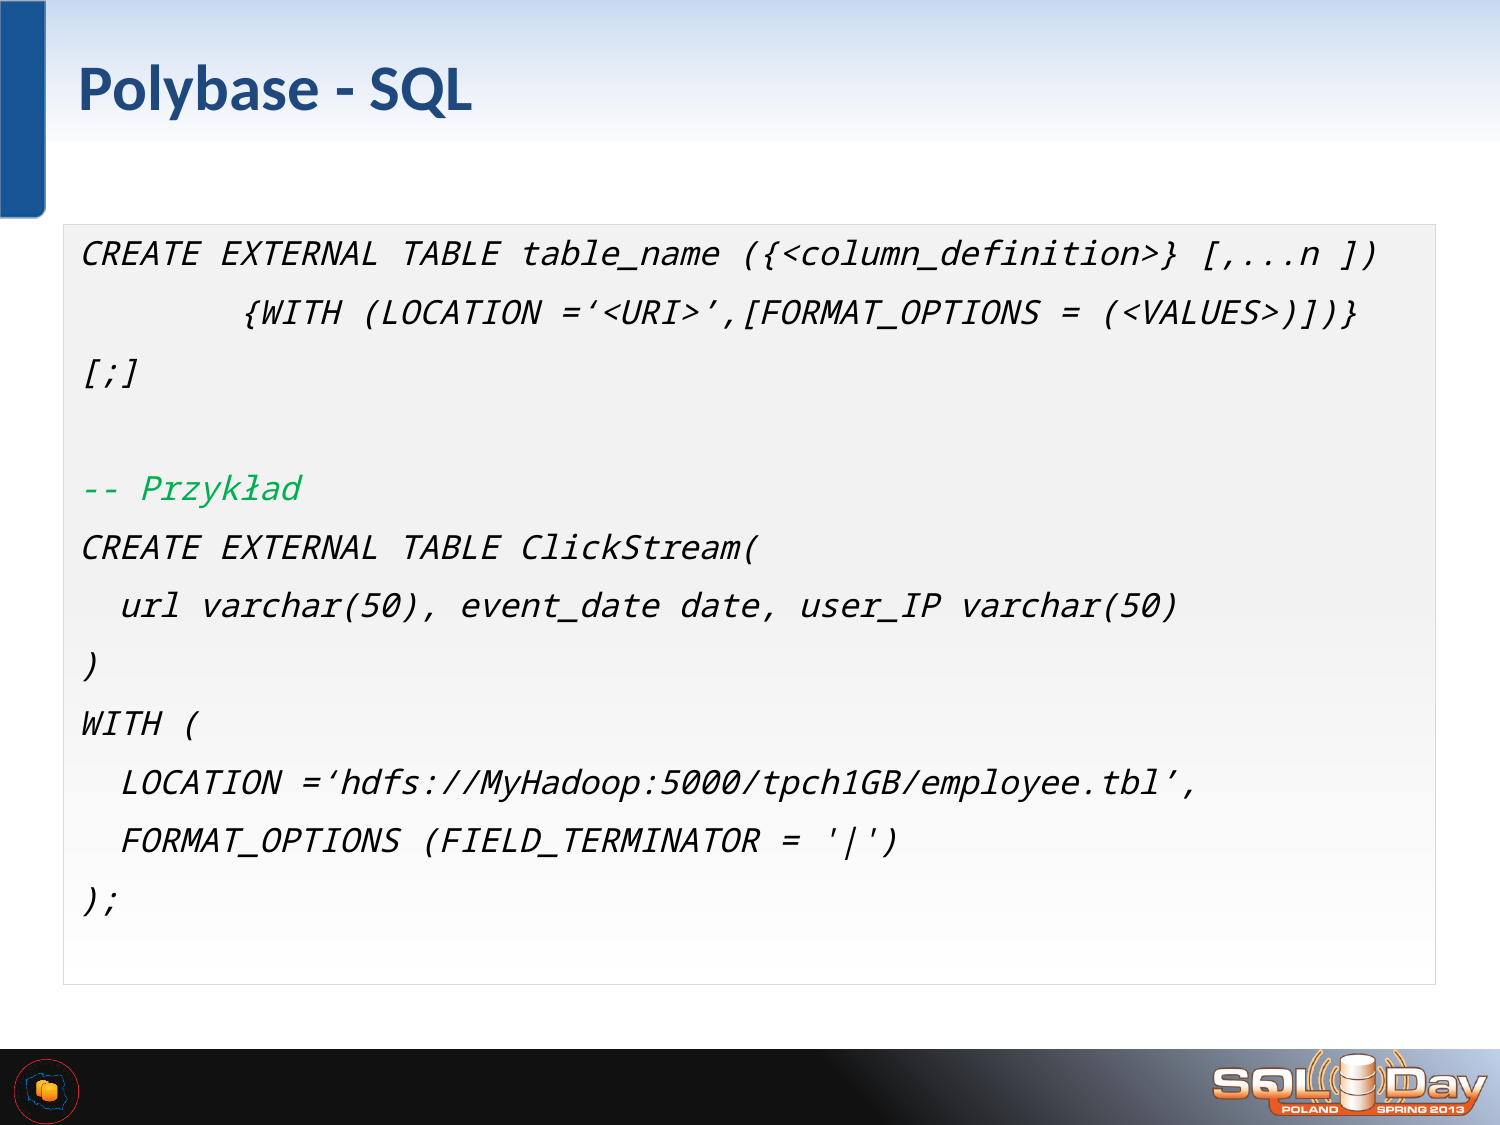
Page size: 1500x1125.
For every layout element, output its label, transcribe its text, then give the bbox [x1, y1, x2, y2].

title Polybase - SQL [63, 37, 1436, 131]
picture [1212, 1049, 1488, 1116]
picture [0, 0, 46, 219]
picture [12, 1057, 80, 1125]
list CREATE EXTERNAL TABLE table_name ({<column_definition>} [,...n ]) {WITH (LOCATION =‘<URI>’,[FORMAT_OPTIONS = (<VALUES>)])} [;] -- Przykład CREATE EXTERNAL TABLE ClickStream( url varchar(50), event_date date, user_IP varchar(50) ) WITH ( LOCATION =‘hdfs://MyHadoop:5000/tpch1GB/employee.tbl’, FORMAT_OPTIONS (FIELD_TERMINATOR = '|') ); [63, 224, 1436, 985]
